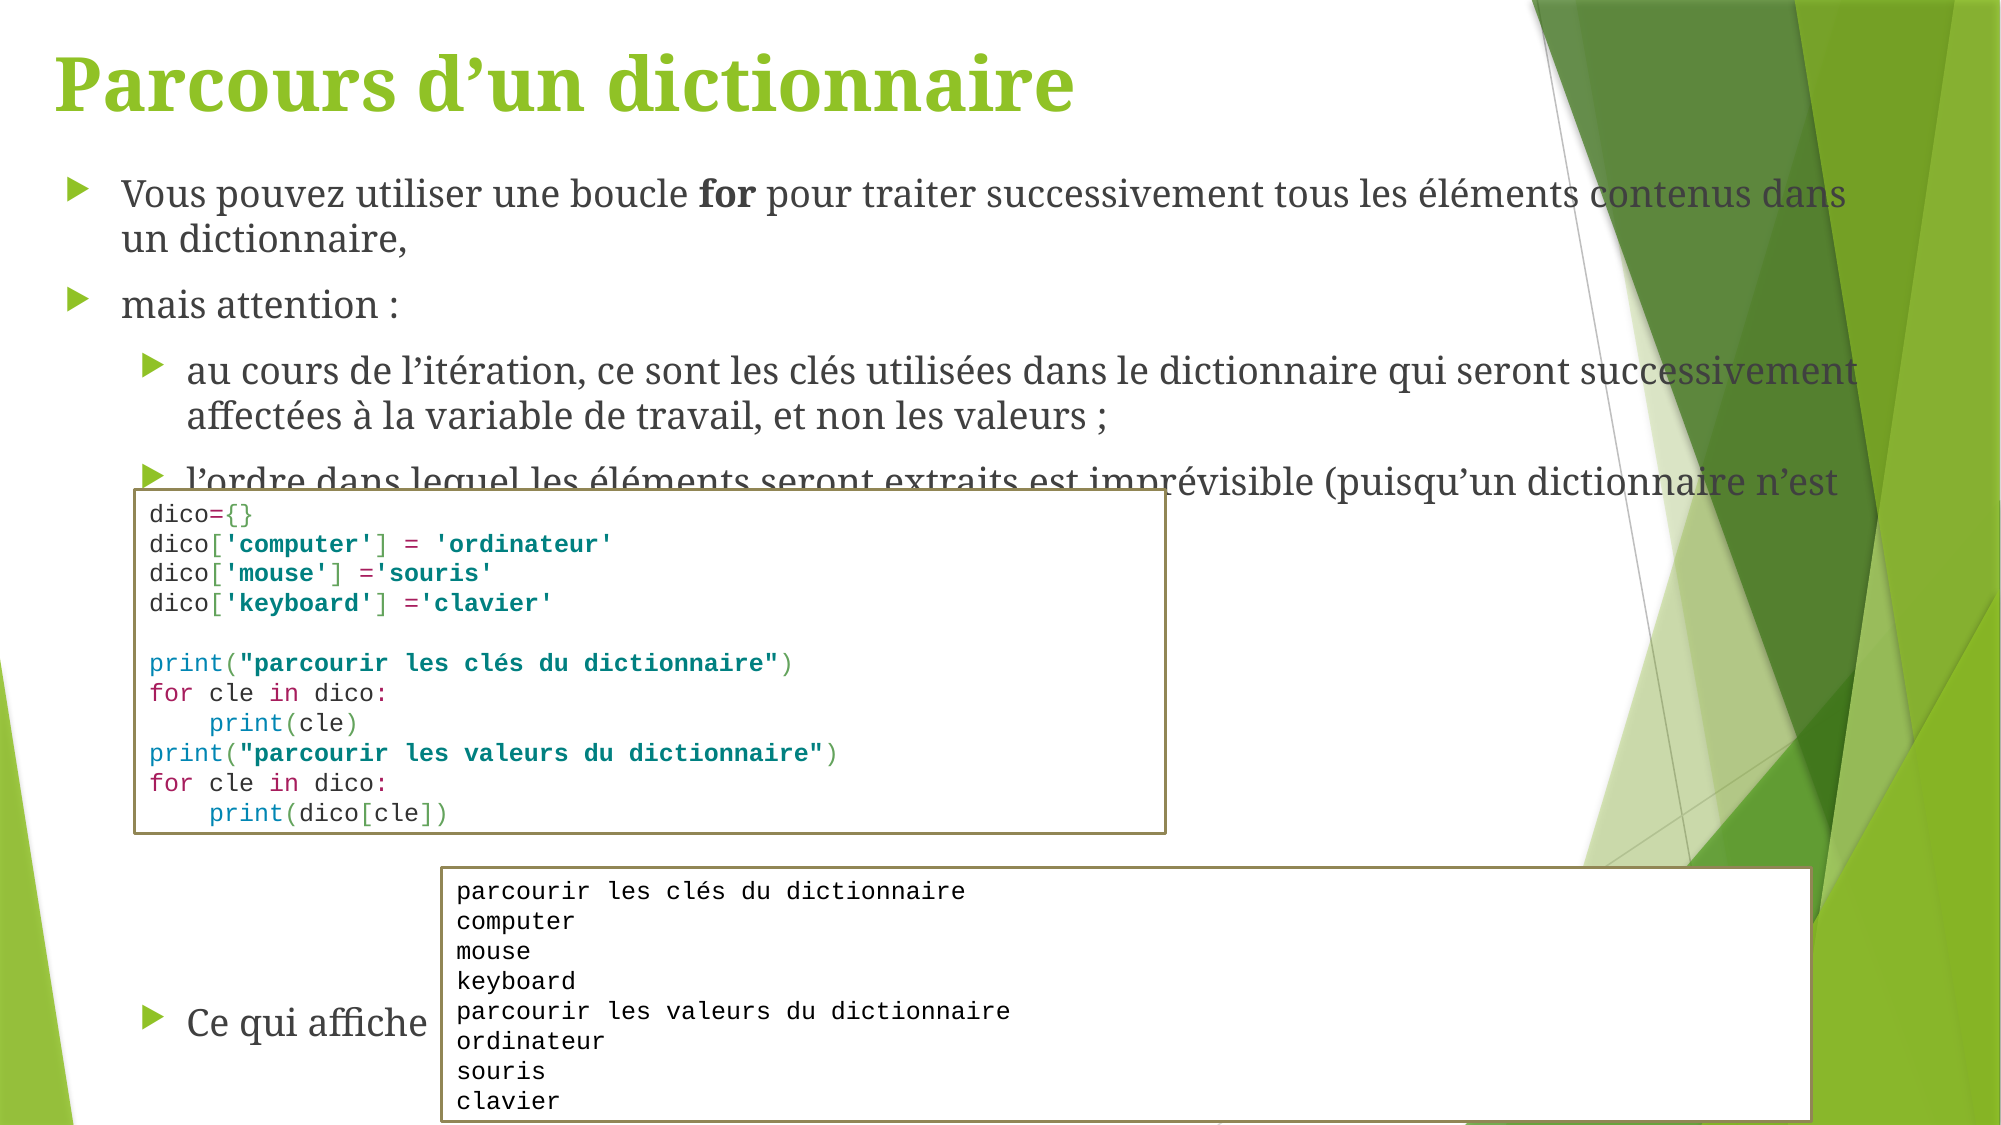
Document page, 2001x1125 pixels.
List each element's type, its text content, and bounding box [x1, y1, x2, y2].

title Parcours d’un dictionnaire [39, 29, 1450, 246]
text_box parcourir les clés du dictionnaire computer mouse keyboard parcourir les valeurs du dictionnaire ordinateur souris clavier [440, 866, 1813, 1123]
list Vous pouvez utiliser une boucle for pour traiter successivement tous les éléments contenus dans un dictionnaire, mais attention : au cours de l’itération, ce sont les clés utilisées dans le dictionnaire qui seront successivement affectées à la variable de travail, et non les valeurs ; l’ordre dans lequel les éléments seront extraits est imprévisible (puisqu’un dictionnaire n’est pas une séquence). Ce qui affiche : [49, 162, 1893, 1125]
text_box dico={} dico['computer'] = 'ordinateur' dico['mouse'] ='souris' dico['keyboard'] ='clavier' print("parcourir les clés du dictionnaire") for cle in dico: print(cle) print("parcourir les valeurs du dictionnaire") for cle in dico: print(dico[cle]) [133, 488, 1167, 835]
